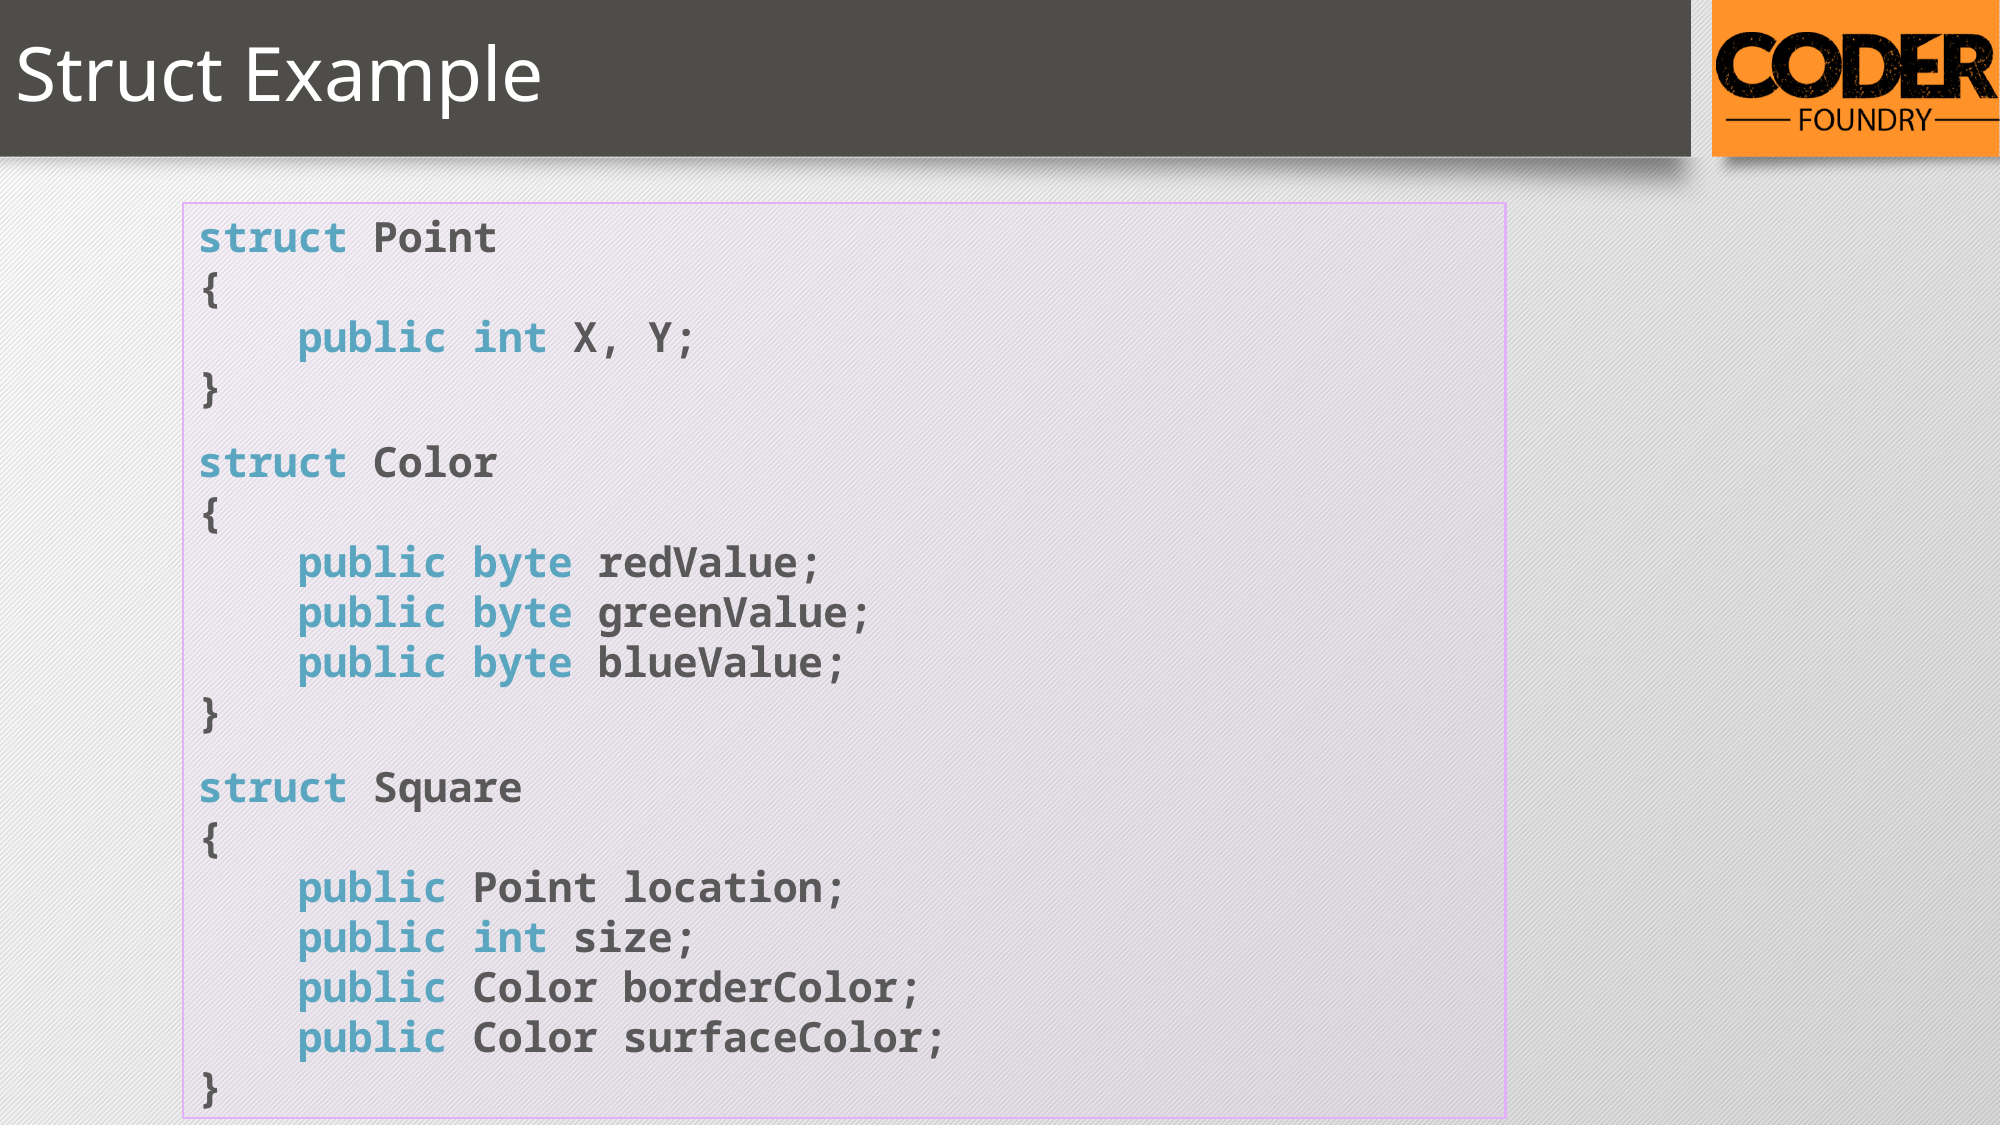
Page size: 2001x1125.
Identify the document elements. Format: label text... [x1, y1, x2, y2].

title Struct Example [0, 0, 1689, 157]
picture [0, 0, 2000, 211]
text_box struct Point { public int X, Y; } struct Color { public byte redValue; public byte greenValue; public byte blueValue; } struct Square { public Point location; public int size; public Color borderColor; public Color surfaceColor; } [183, 203, 1506, 1119]
